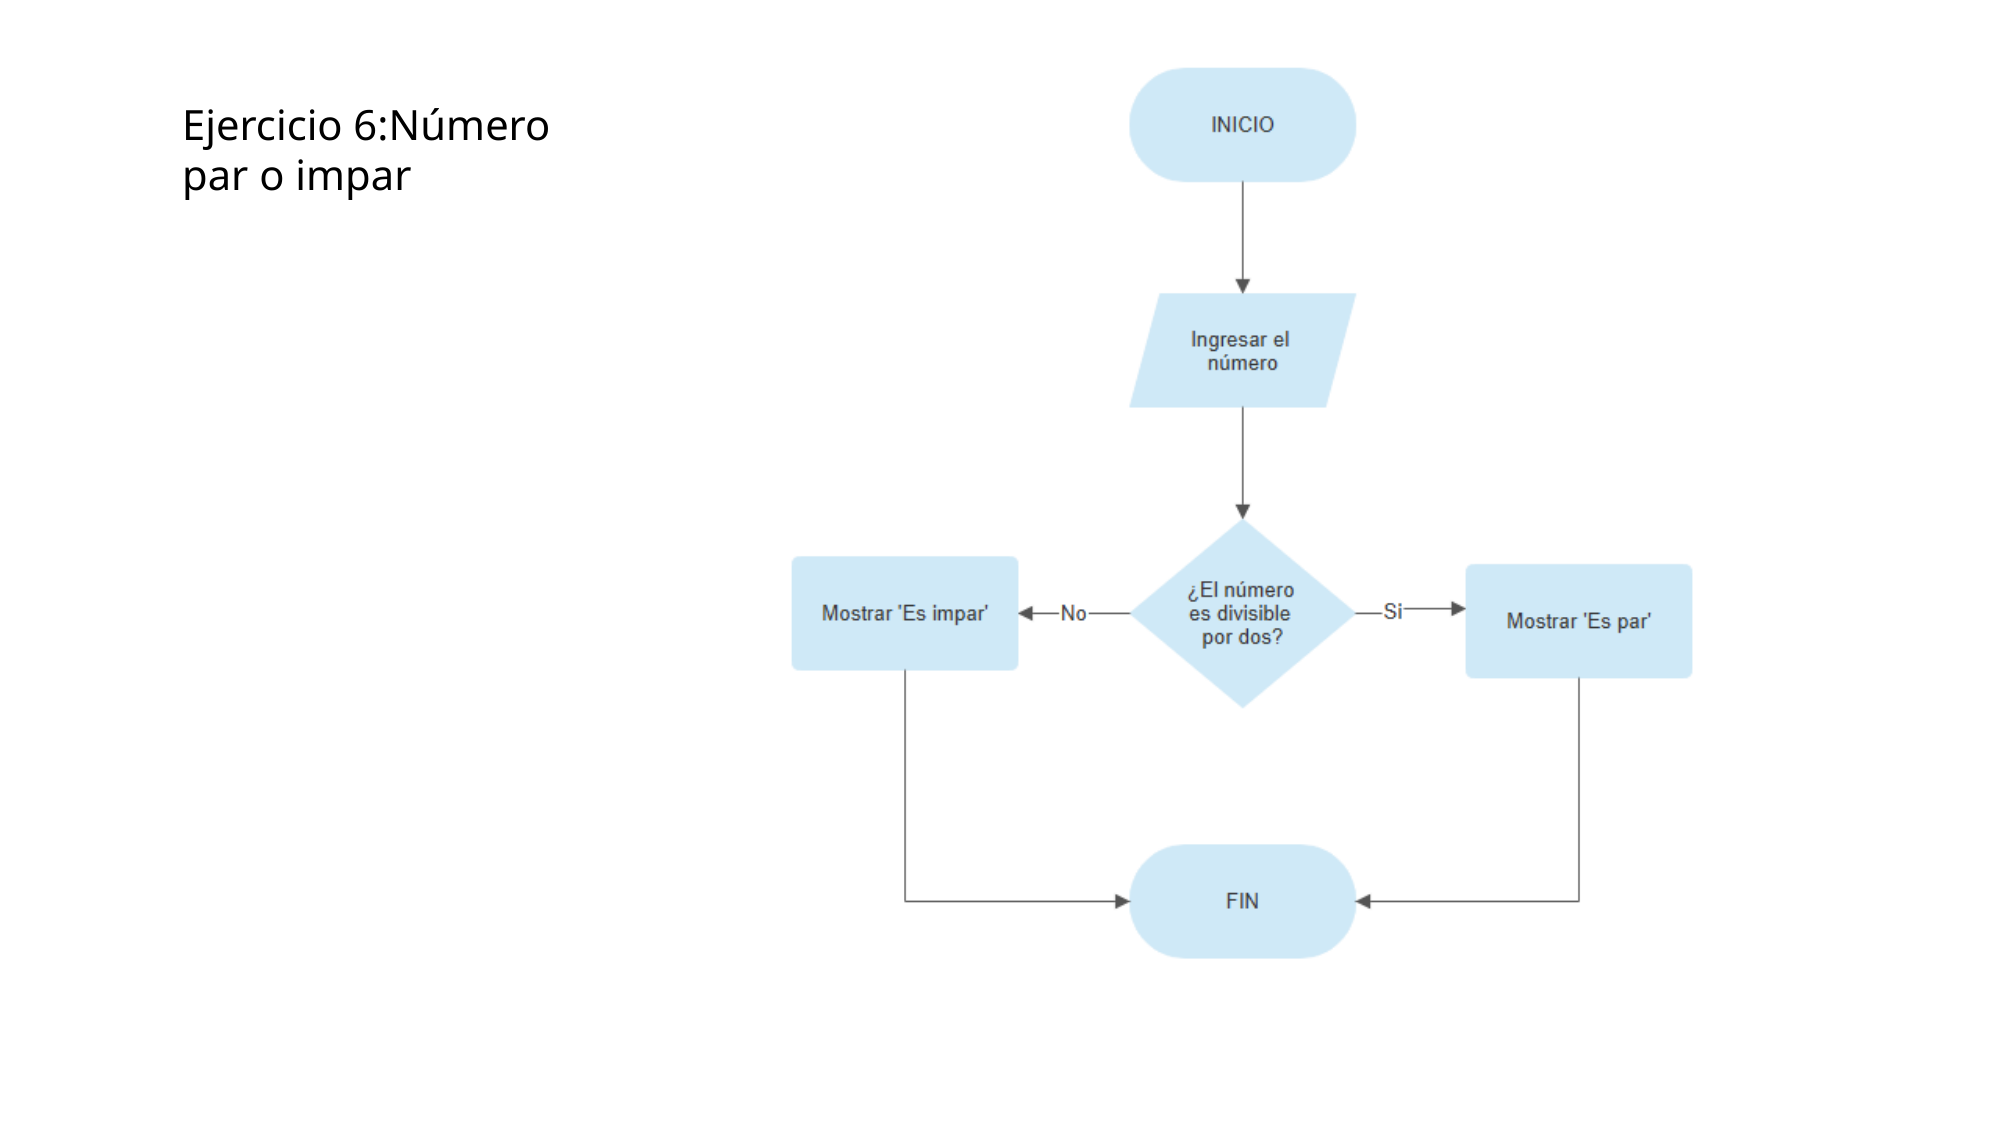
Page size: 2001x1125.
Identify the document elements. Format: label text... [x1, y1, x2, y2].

picture [645, 54, 1763, 1034]
text_box Ejercicio 6:Número par o impar [167, 91, 618, 207]
